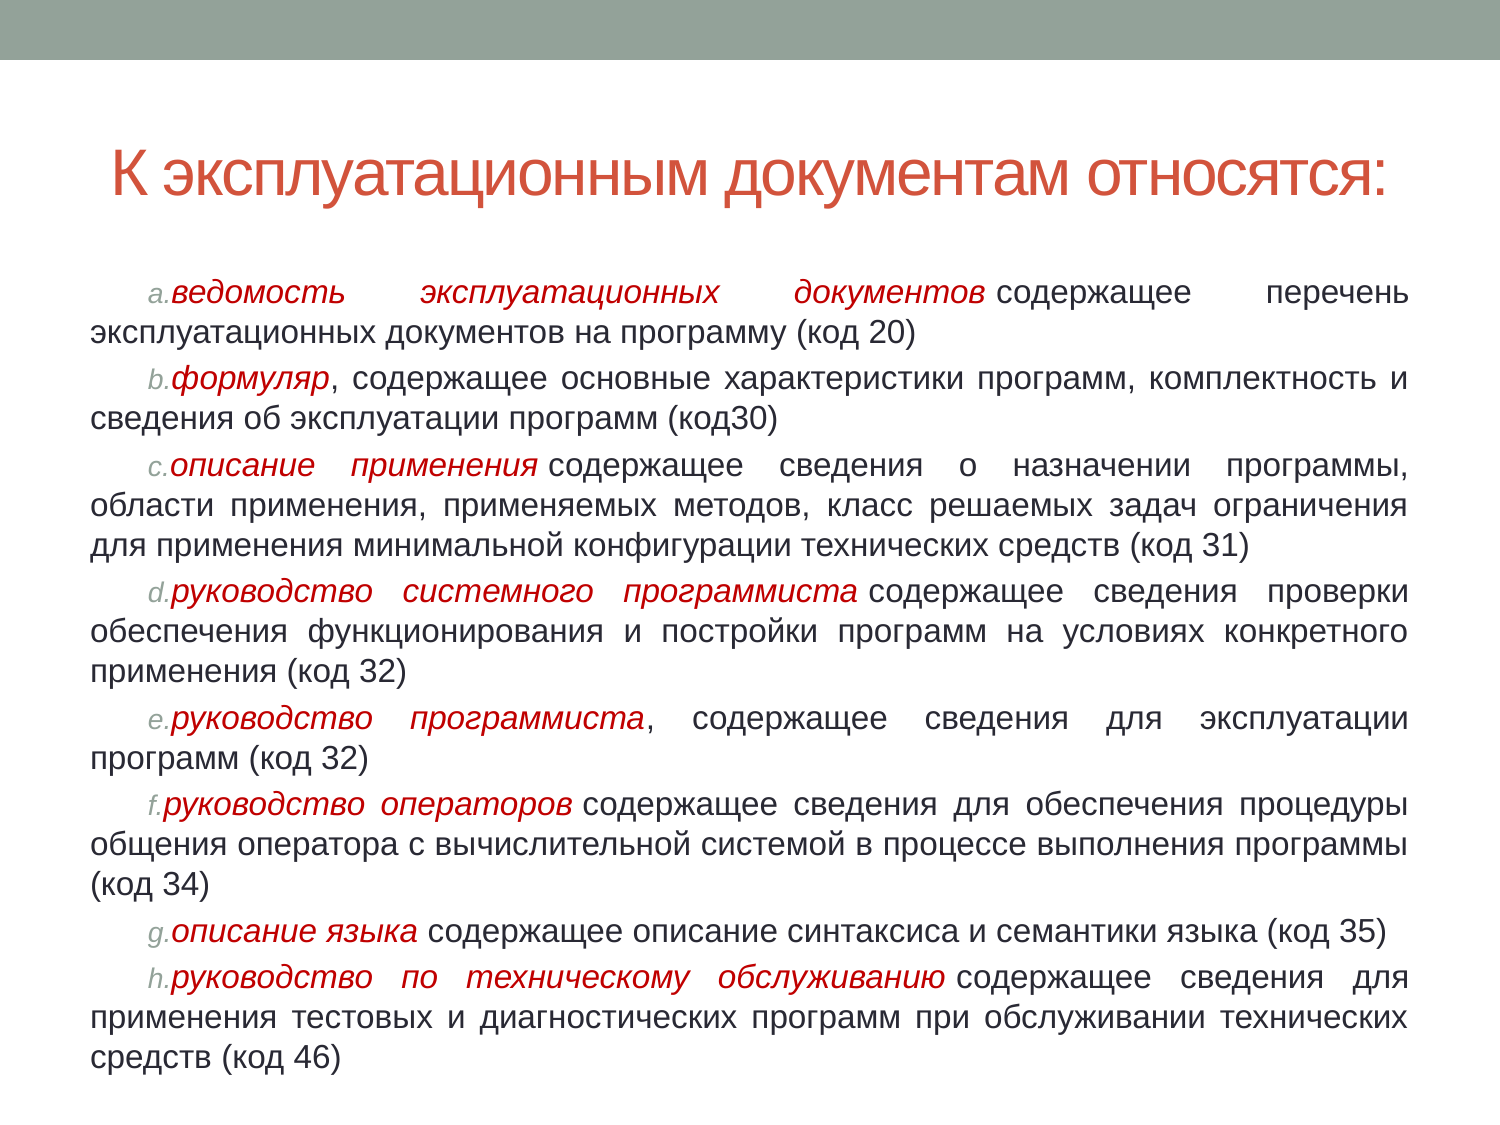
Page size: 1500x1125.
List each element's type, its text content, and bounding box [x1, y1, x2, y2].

list ведомость эксплуатационных документов содержащее перечень эксплуатационных документов на программу (код 20) формуляр, содержащее основные характеристики программ, комплектность и сведения об эксплуатации программ (код30) описание применения содержащее сведения о назначении программы, области применения, применяемых методов, класс решаемых задач ограничения для применения минимальной конфигурации технических средств (код 31) руководство системного программиста содержащее сведения проверки обеспечения функционирования и постройки программ на условиях конкретного применения (код 32) руководство программиста, содержащее сведения для эксплуатации программ (код 32) руководство операторов содержащее сведения для обеспечения процедуры общения оператора с вычислительной системой в процессе выполнения программы (код 34) описание языка содержащее описание синтаксиса и семантики языка (код 35) руководство по техническому обслуживанию содержащее сведения для применения тестовых и диагностических программ при обслуживании технических средств (код 46) [75, 262, 1425, 1063]
title К эксплуатационным документам относятся: [75, 87, 1425, 250]
